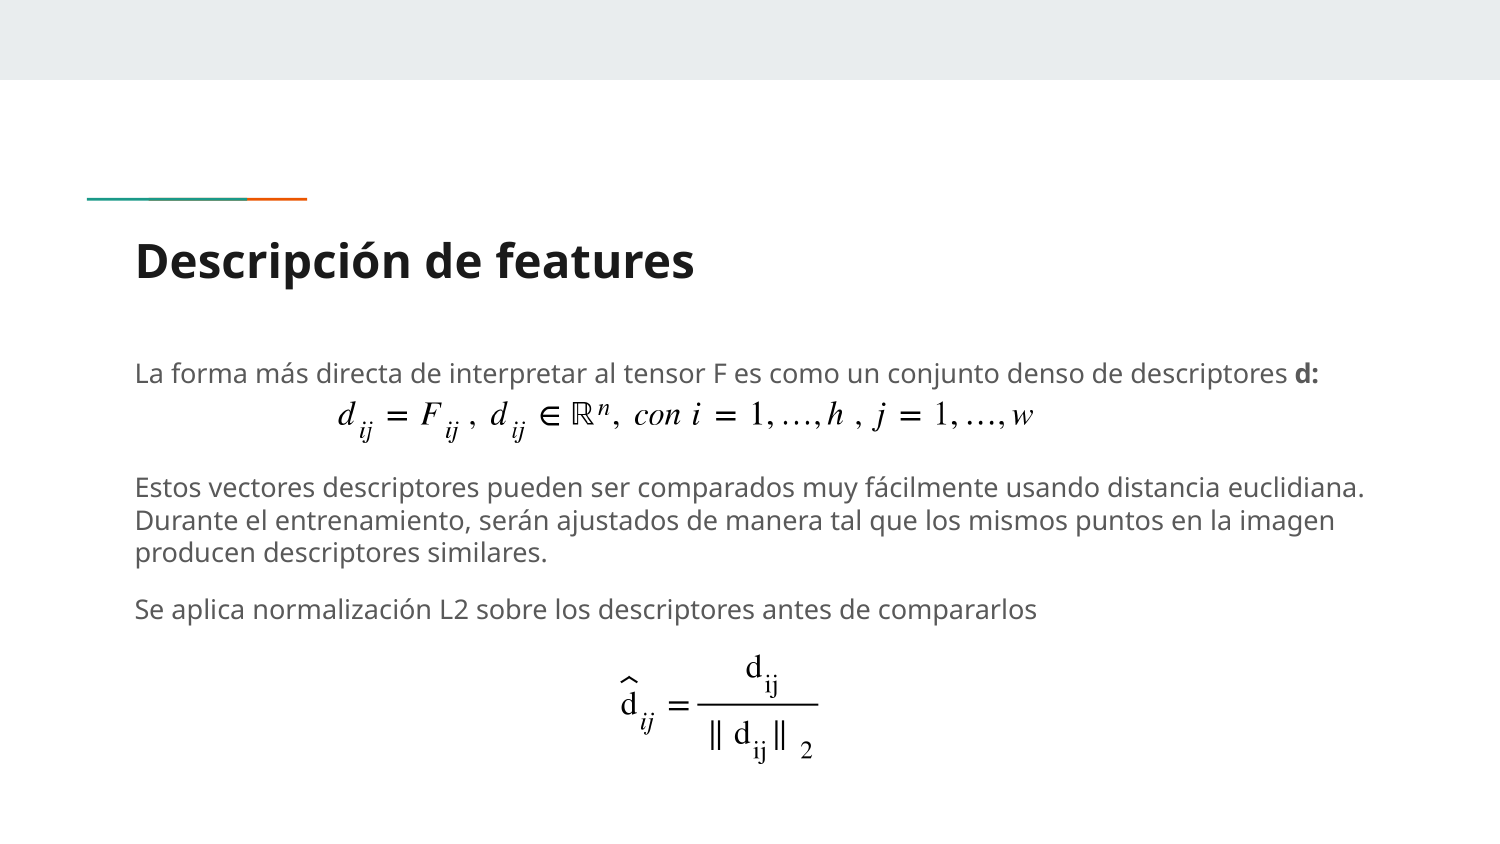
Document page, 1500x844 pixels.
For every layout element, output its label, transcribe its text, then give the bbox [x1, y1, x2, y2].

picture [620, 654, 823, 764]
title Descripción de features [119, 216, 1381, 305]
list La forma más directa de interpretar al tensor F es como un conjunto denso de descriptores d: Estos vectores descriptores pueden ser comparados muy fácilmente usando distancia euclidiana. Durante el entrenamiento, serán ajustados de manera tal que los mismos puntos en la imagen producen descriptores similares. Se aplica normalización L2 sobre los descriptores antes de compararlos [119, 341, 1381, 712]
picture [338, 400, 1035, 443]
